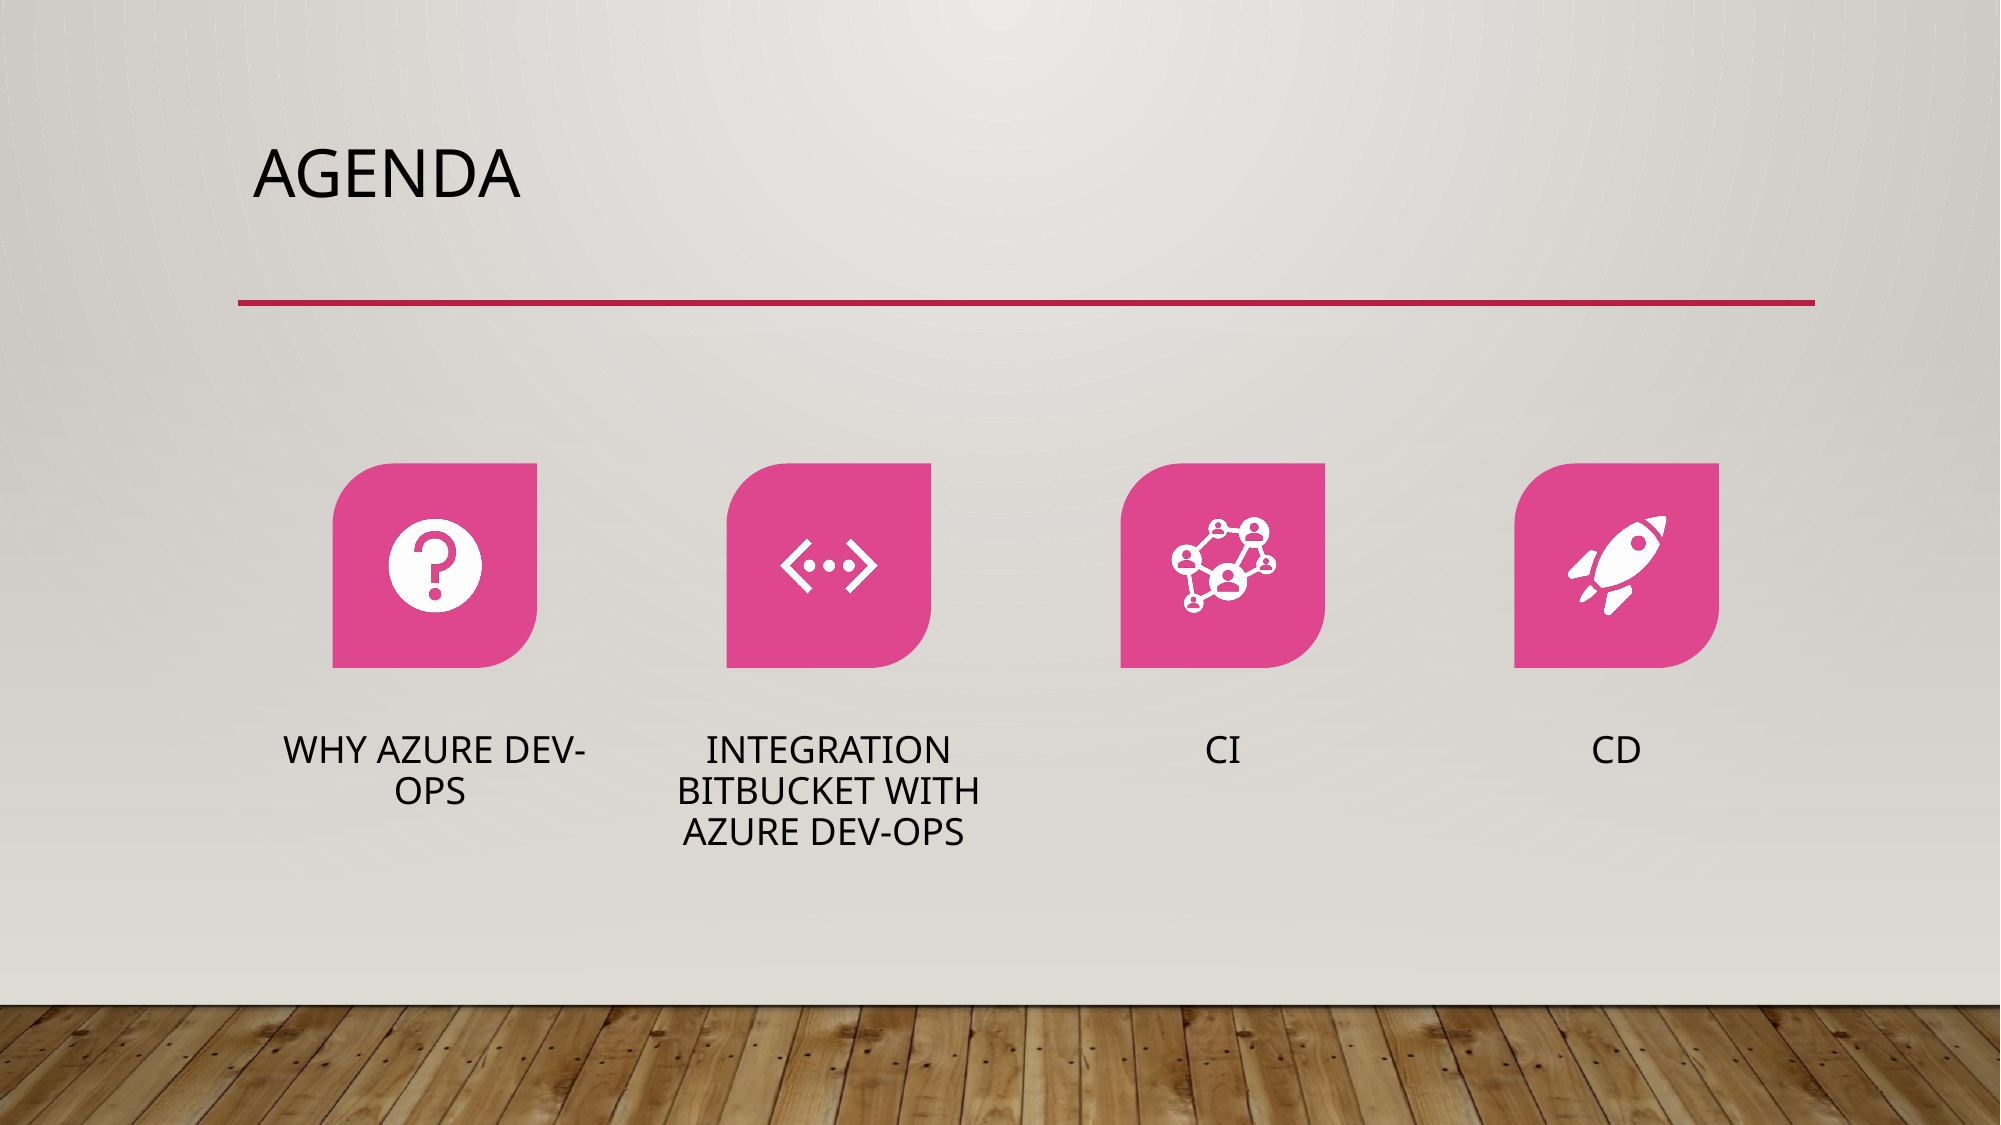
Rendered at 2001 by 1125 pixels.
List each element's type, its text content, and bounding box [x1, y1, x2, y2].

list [237, 383, 1814, 930]
picture [0, 1005, 2000, 1125]
title Agenda [238, 131, 1814, 305]
